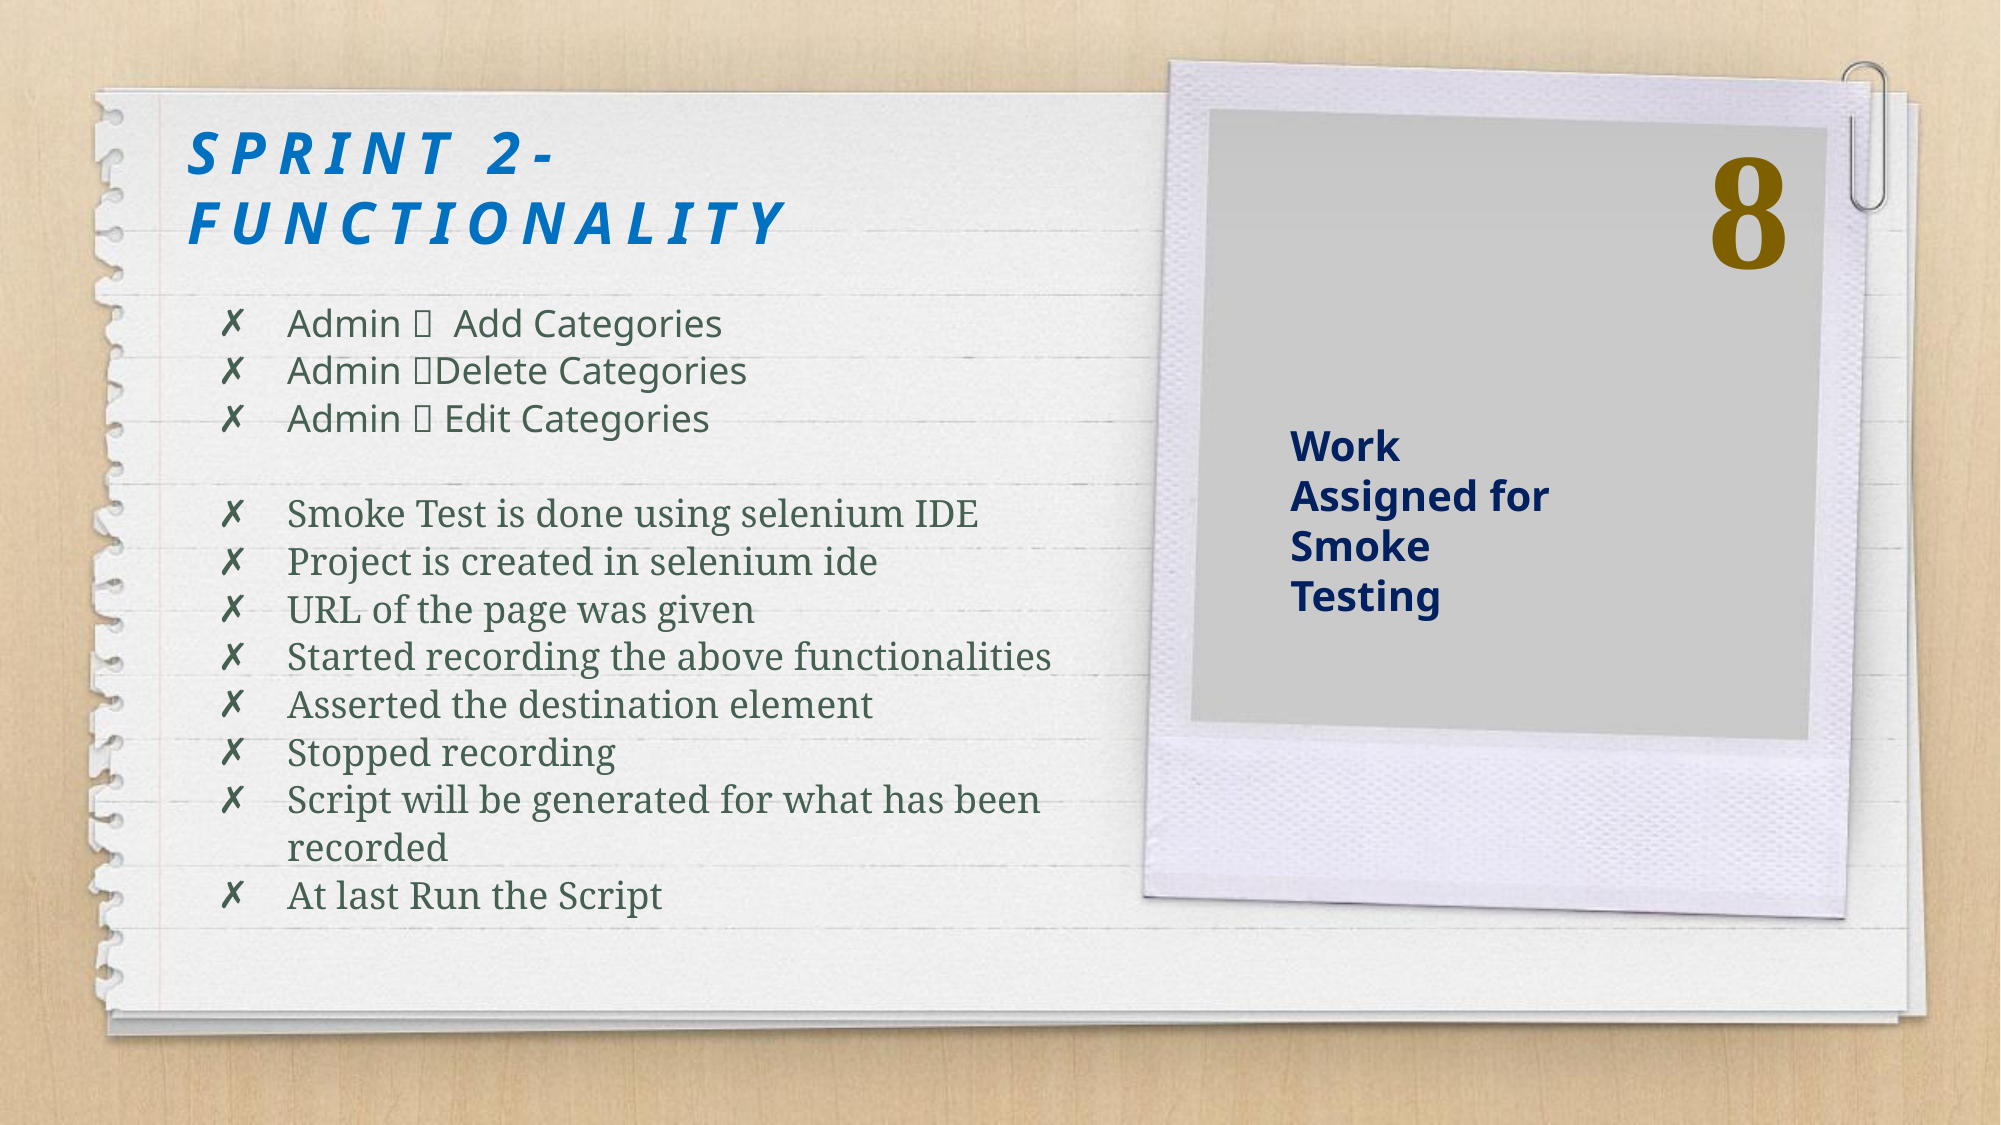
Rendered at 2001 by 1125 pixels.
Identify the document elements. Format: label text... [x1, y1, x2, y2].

list Admin  Add Categories Admin Delete Categories Admin  Edit Categories Smoke Test is done using selenium IDE Project is created in selenium ide URL of the page was given Started recording the above functionalities Asserted the destination element Stopped recording Script will be generated for what has been recorded At last Run the Script [172, 282, 1184, 983]
slide_number 8 [1692, 150, 1786, 253]
text_box Work Assigned for Smoke Testing [1275, 412, 1601, 627]
title SPRINT 2-FUNCTIONALITY [172, 83, 1040, 272]
picture [0, 0, 2001, 1125]
